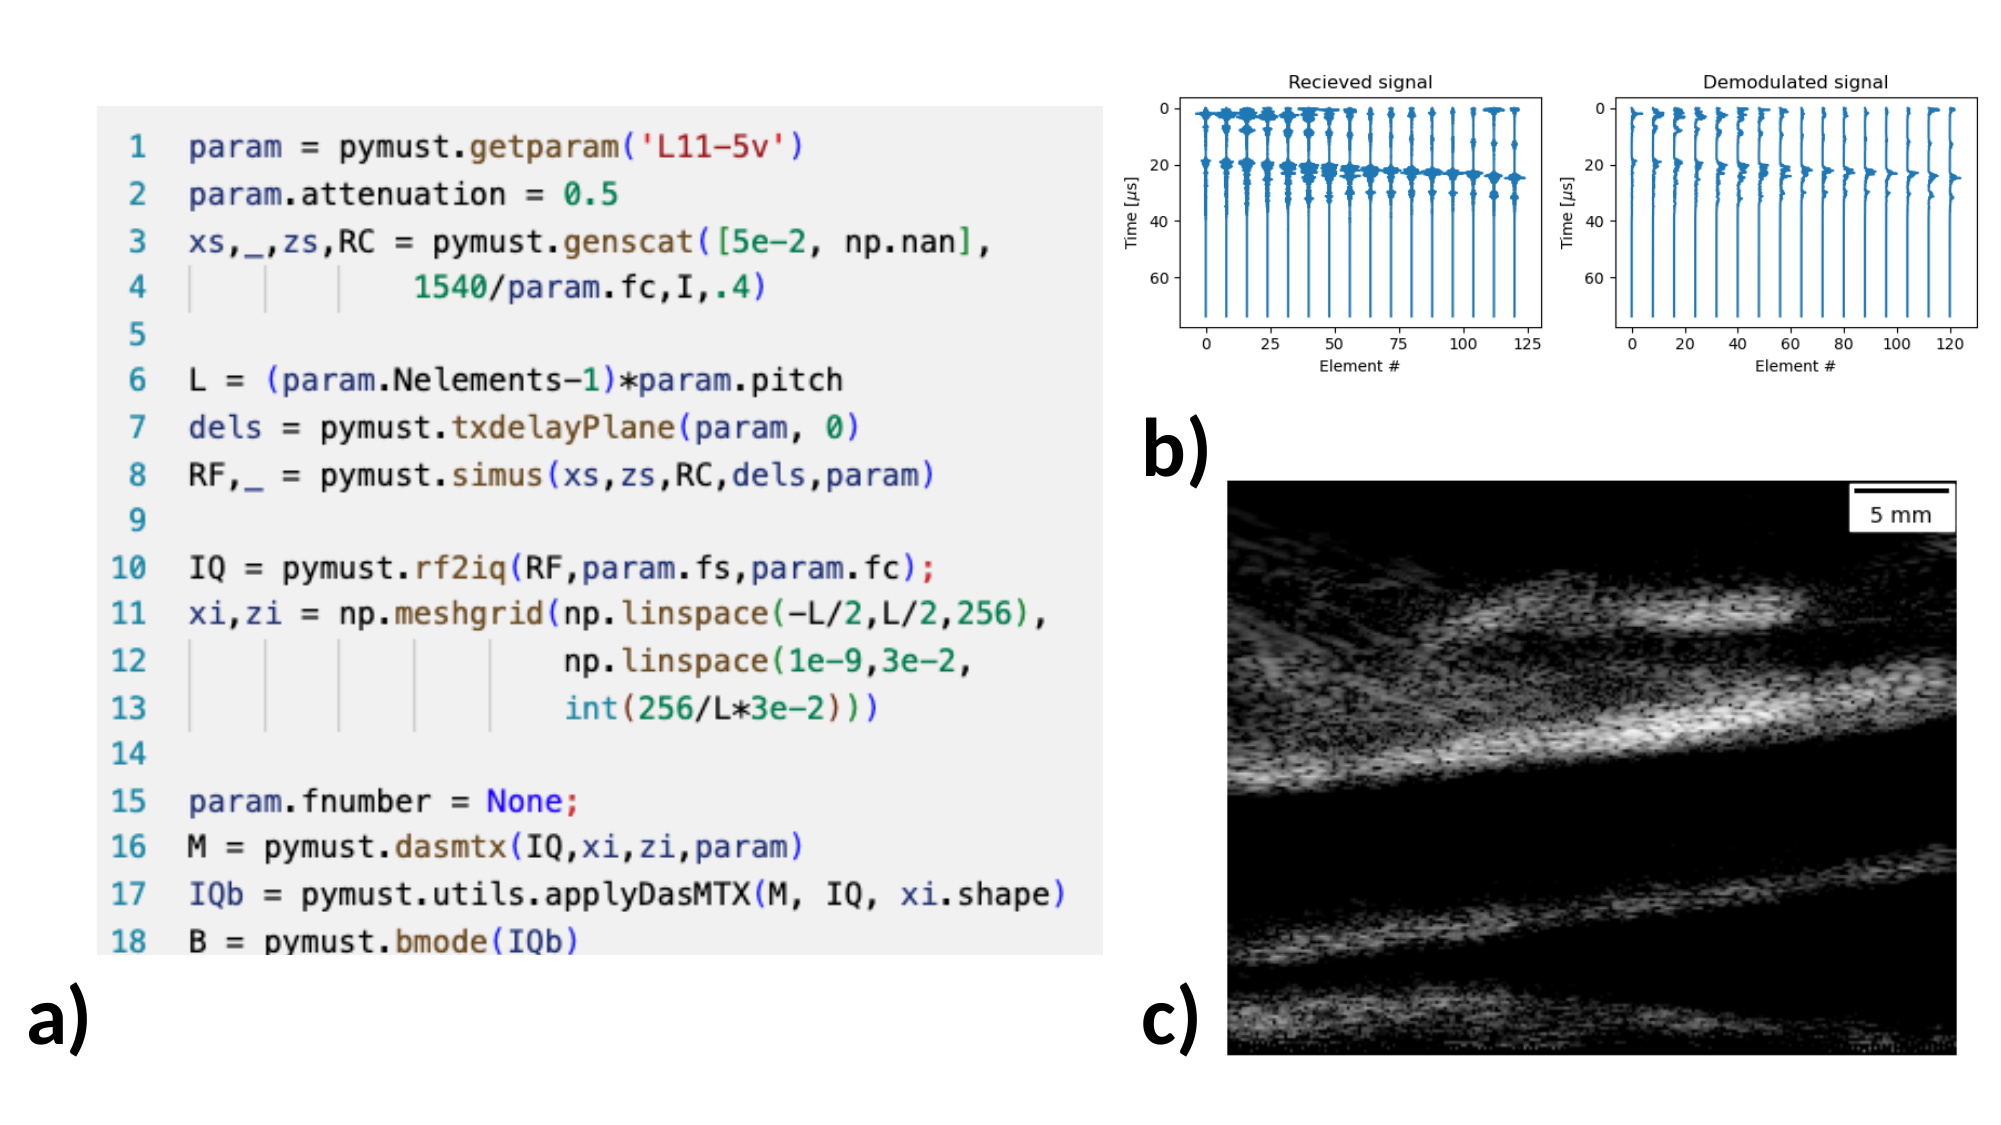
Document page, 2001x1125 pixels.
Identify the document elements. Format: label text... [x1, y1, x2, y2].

text_box b) [1126, 386, 1947, 501]
text_box a) [11, 954, 831, 1069]
picture [1212, 467, 1971, 1071]
picture [1112, 64, 1988, 386]
text_box c) [1126, 954, 1212, 1069]
picture [96, 106, 1103, 955]
